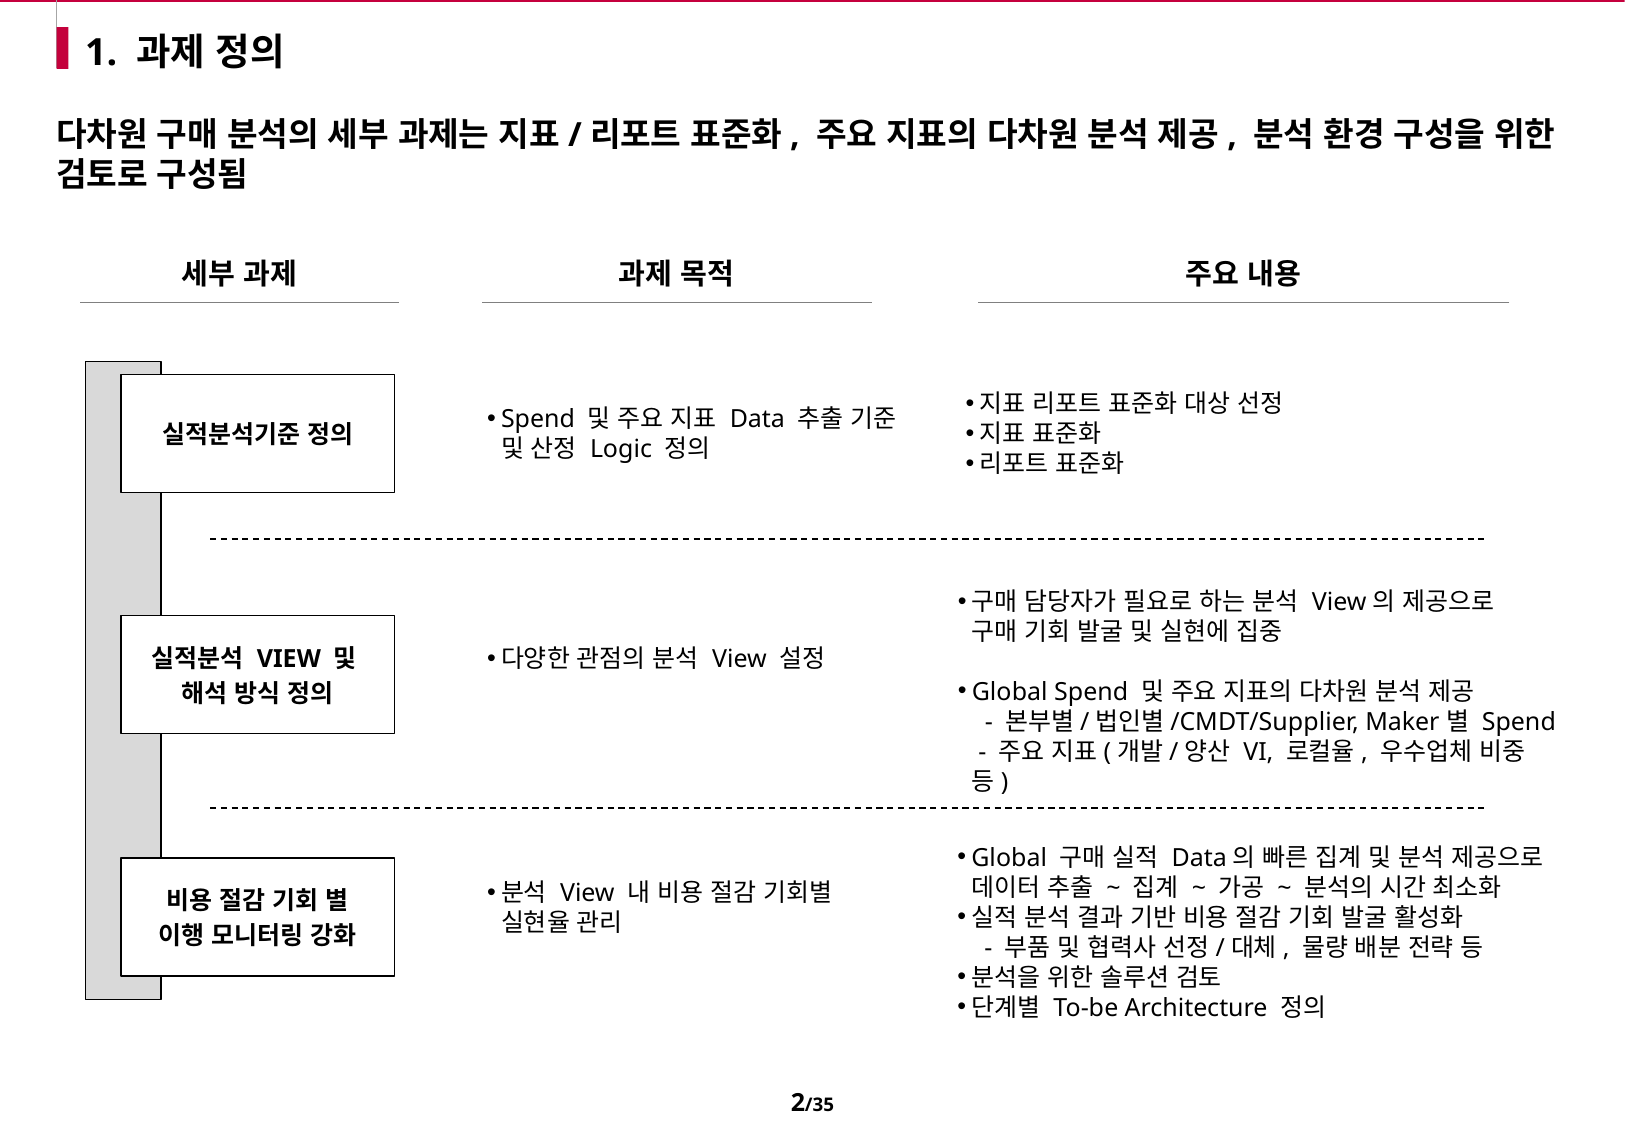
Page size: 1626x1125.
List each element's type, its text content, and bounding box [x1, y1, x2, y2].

text_box 비용 절감 기회 별 이행 모니터링 강화 [120, 857, 395, 976]
text_box Spend 및 주요 지표 Data 추출 기준 및 산정 Logic 정의 [472, 395, 931, 471]
text_box 구매 담당자가 필요로 하는 분석 View의 제공으로 구매 기회 발굴 및 실현에 집중 Global Spend 및 주요 지표의 다차원 분석 제공 - 본부별/법인별/CMDT/Supplier, Maker별 Spend - 주요 지표(개발/양산 VI, 로컬율, 우수업체 비중 등) [943, 578, 1581, 803]
list 다차원 구매 분석의 세부 과제는 지표/리포트 표준화, 주요 지표의 다차원 분석 제공, 분석 환경 구성을 위한 검토로 구성됨 [56, 113, 1569, 228]
title 1. 과제 정의 [85, 27, 1203, 73]
text_box 다양한 관점의 분석 View 설정 [472, 635, 931, 680]
text_box Global 구매 실적 Data의 빠른 집계 및 분석 제공으로 데이터 추출 ~ 집계 ~ 가공 ~ 분석의 시간 최소화 실적 분석 결과 기반 비용 절감 기회 발굴 활성화 - 부품 및 협력사 선정/대체, 물량 배분 전략 등 분석을 위한 솔루션 검토 단계별 To-be Architecture 정의 [942, 834, 1604, 1029]
text_box 분석 View 내 비용 절감 기회별 실현율 관리 [472, 869, 931, 945]
text_box 실적분석기준 정의 [120, 374, 395, 493]
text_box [80, 243, 400, 303]
text_box 실적분석 VIEW 및 해석 방식 정의 [120, 615, 395, 734]
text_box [481, 243, 872, 303]
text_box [977, 243, 1510, 303]
picture [56, 27, 69, 69]
text_box [85, 361, 161, 1000]
text_box 지표 리포트 표준화 대상 선정 지표 표준화 리포트 표준화 [950, 380, 1437, 486]
